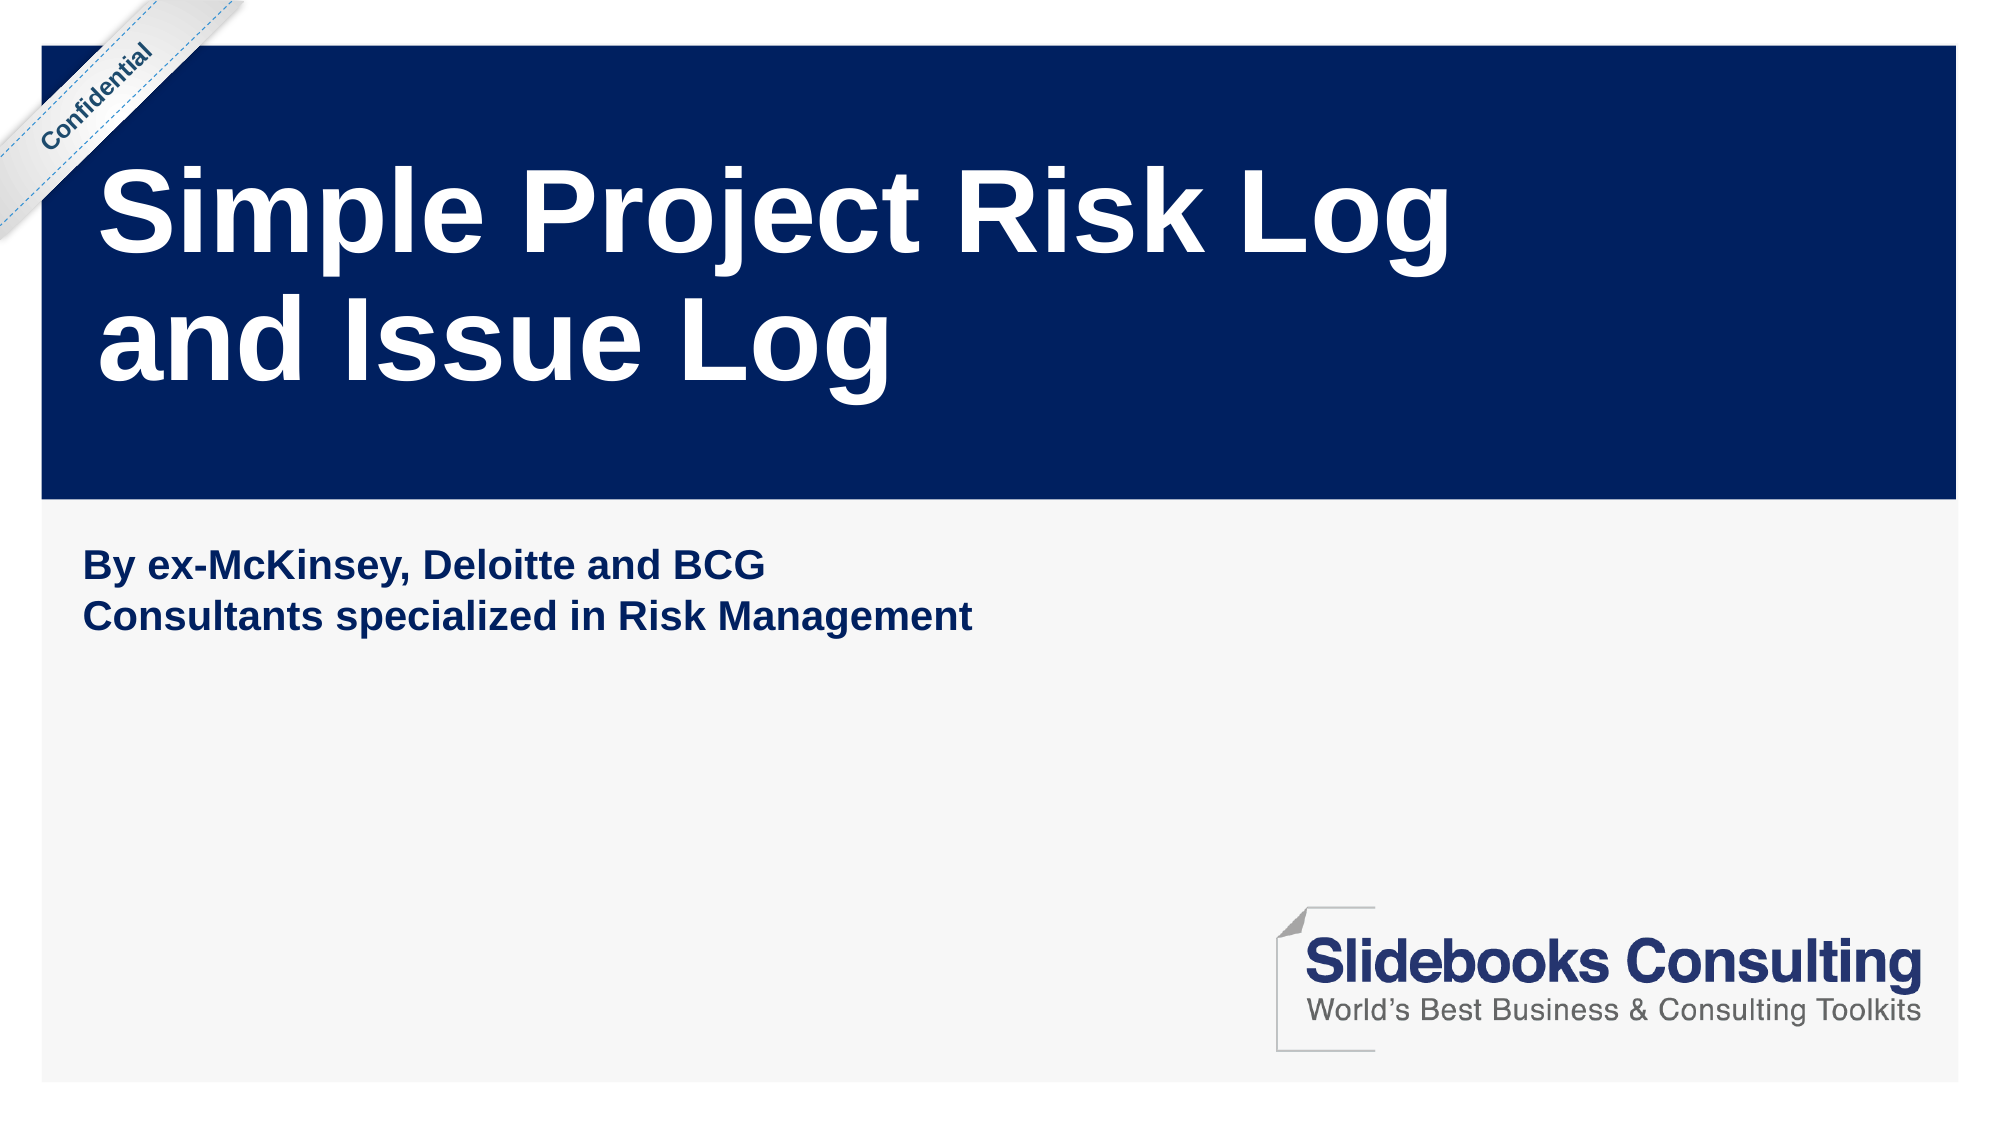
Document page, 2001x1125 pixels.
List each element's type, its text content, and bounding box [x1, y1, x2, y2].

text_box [0, 1, 245, 241]
picture [1244, 874, 1952, 1083]
title Simple Project Risk Log and Issue Log [82, 141, 1625, 414]
list By ex-McKinsey, Deloitte and BCG Consultants specialized in Risk Management [82, 538, 1000, 1125]
